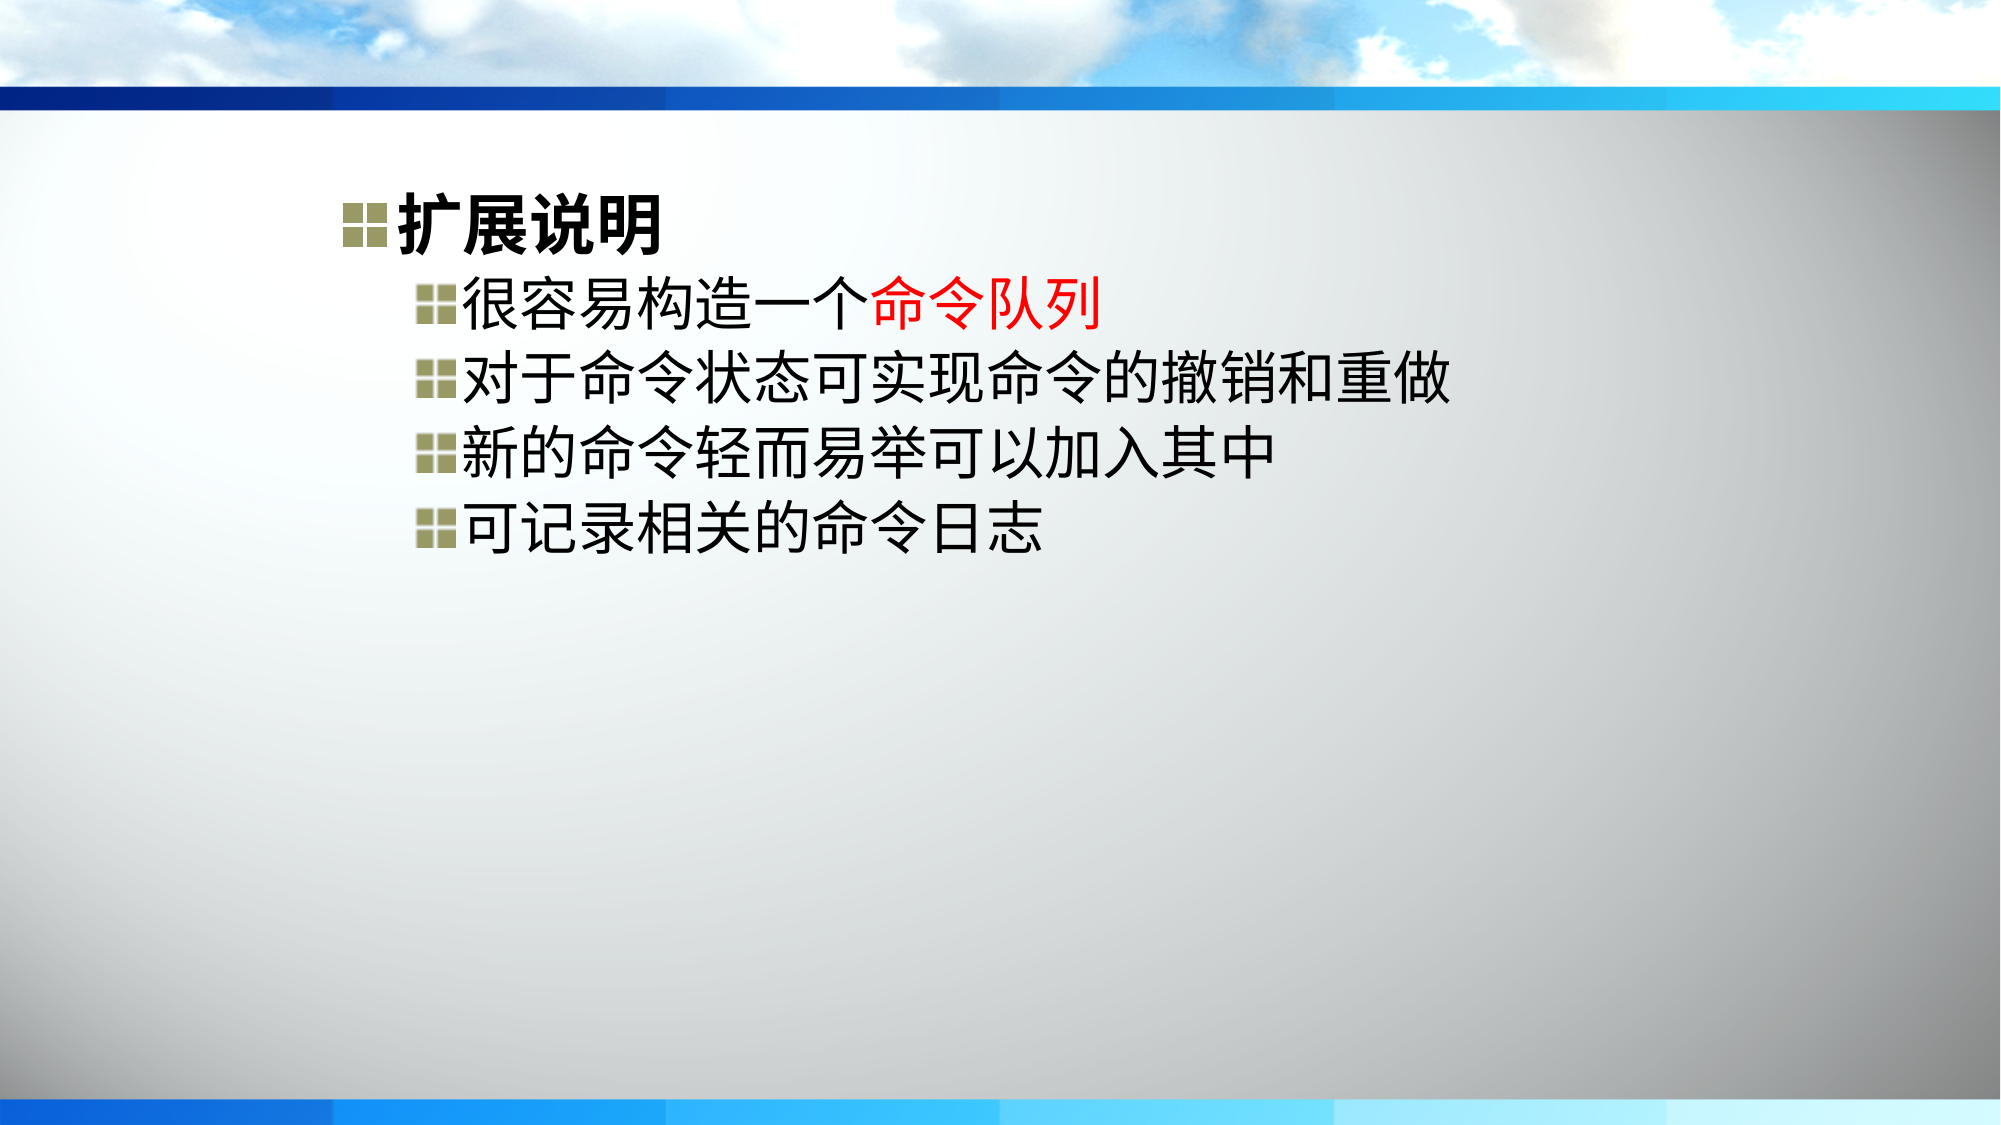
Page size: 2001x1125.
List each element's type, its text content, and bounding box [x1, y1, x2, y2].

picture [0, 0, 2001, 1125]
list 扩展说明 很容易构造一个命令队列 对于命令状态可实现命令的撤销和重做 新的命令轻而易举可以加入其中 可记录相关的命令日志 [324, 175, 1721, 1055]
